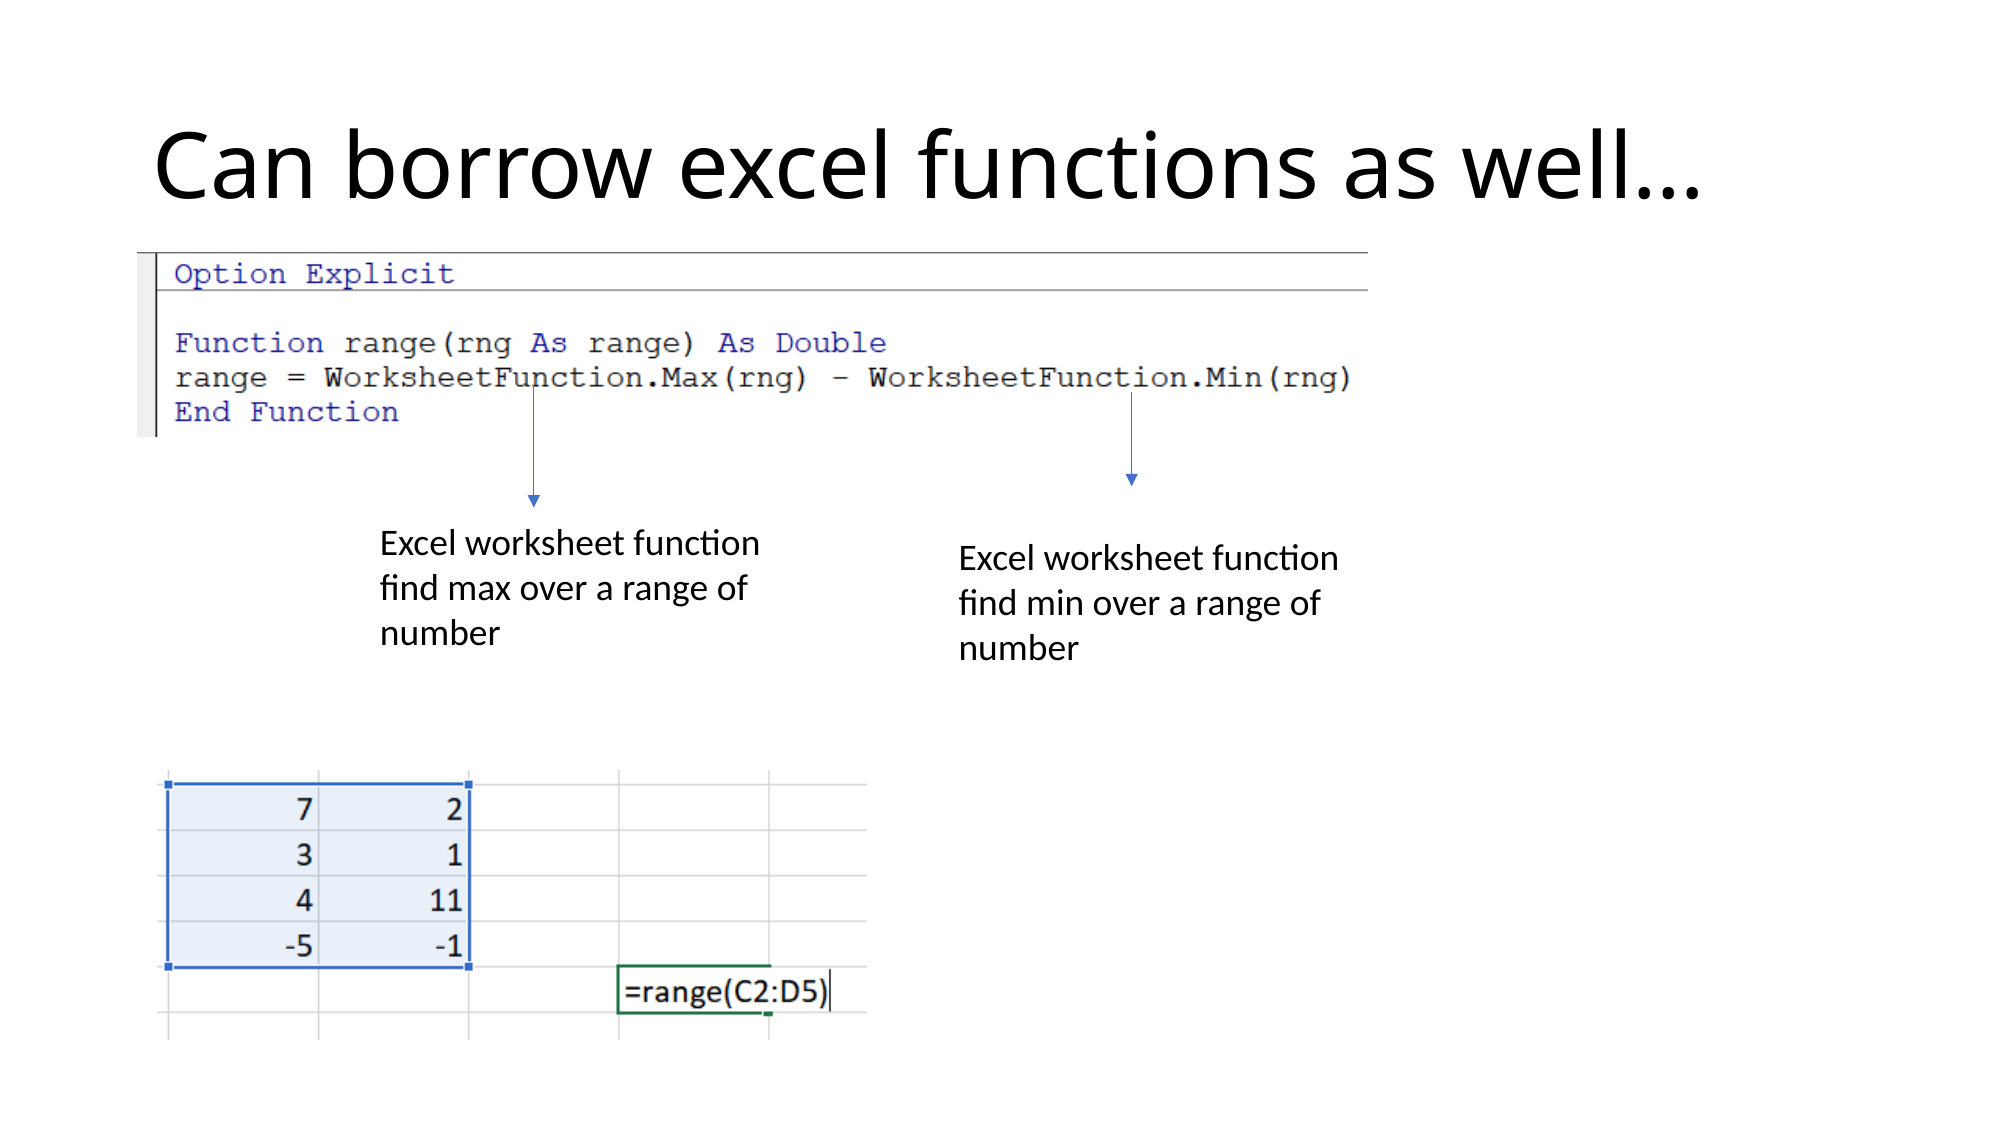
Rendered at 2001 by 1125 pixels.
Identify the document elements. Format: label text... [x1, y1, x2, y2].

text_box Excel worksheet function find min over a range of number [943, 525, 1405, 676]
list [137, 252, 1368, 437]
text_box Excel worksheet function find max over a range of number [365, 510, 826, 661]
title Can borrow excel functions as well… [137, 59, 1863, 278]
picture [157, 770, 867, 1040]
